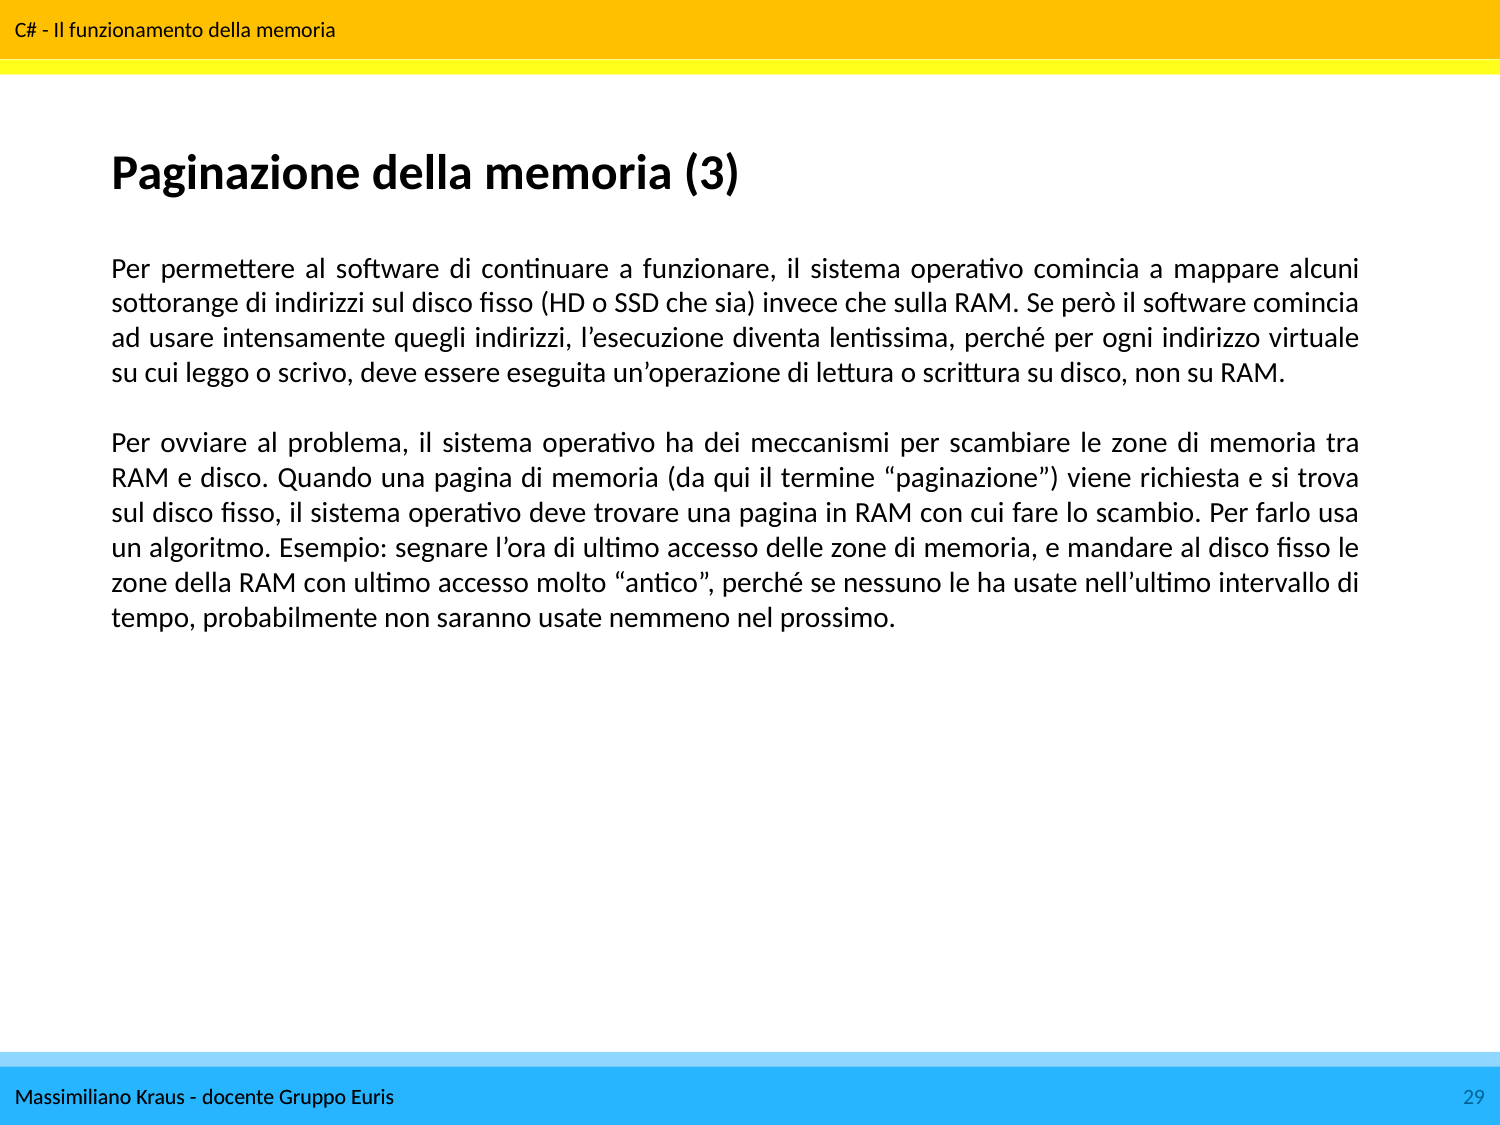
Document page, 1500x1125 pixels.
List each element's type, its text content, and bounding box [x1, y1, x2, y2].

text_box Per permettere al software di continuare a funzionare, il sistema operativo comincia a mappare alcuni sottorange di indirizzi sul disco fisso (HD o SSD che sia) invece che sulla RAM. Se però il software comincia ad usare intensamente quegli indirizzi, l’esecuzione diventa lentissima, perché per ogni indirizzo virtuale su cui leggo o scrivo, deve essere eseguita un’operazione di lettura o scrittura su disco, non su RAM. Per ovviare al problema, il sistema operativo ha dei meccanismi per scambiare le zone di memoria tra RAM e disco. Quando una pagina di memoria (da qui il termine “paginazione”) viene richiesta e si trova sul disco fisso, il sistema operativo deve trovare una pagina in RAM con cui fare lo scambio. Per farlo usa un algoritmo. Esempio: segnare l’ora di ultimo accesso delle zone di memoria, e mandare al disco fisso le zone della RAM con ultimo accesso molto “antico”, perché se nessuno le ha usate nell’ultimo intervallo di tempo, probabilmente non saranno usate nemmeno nel prossimo. [96, 241, 1376, 676]
text_box Paginazione della memoria (3) [96, 131, 824, 207]
